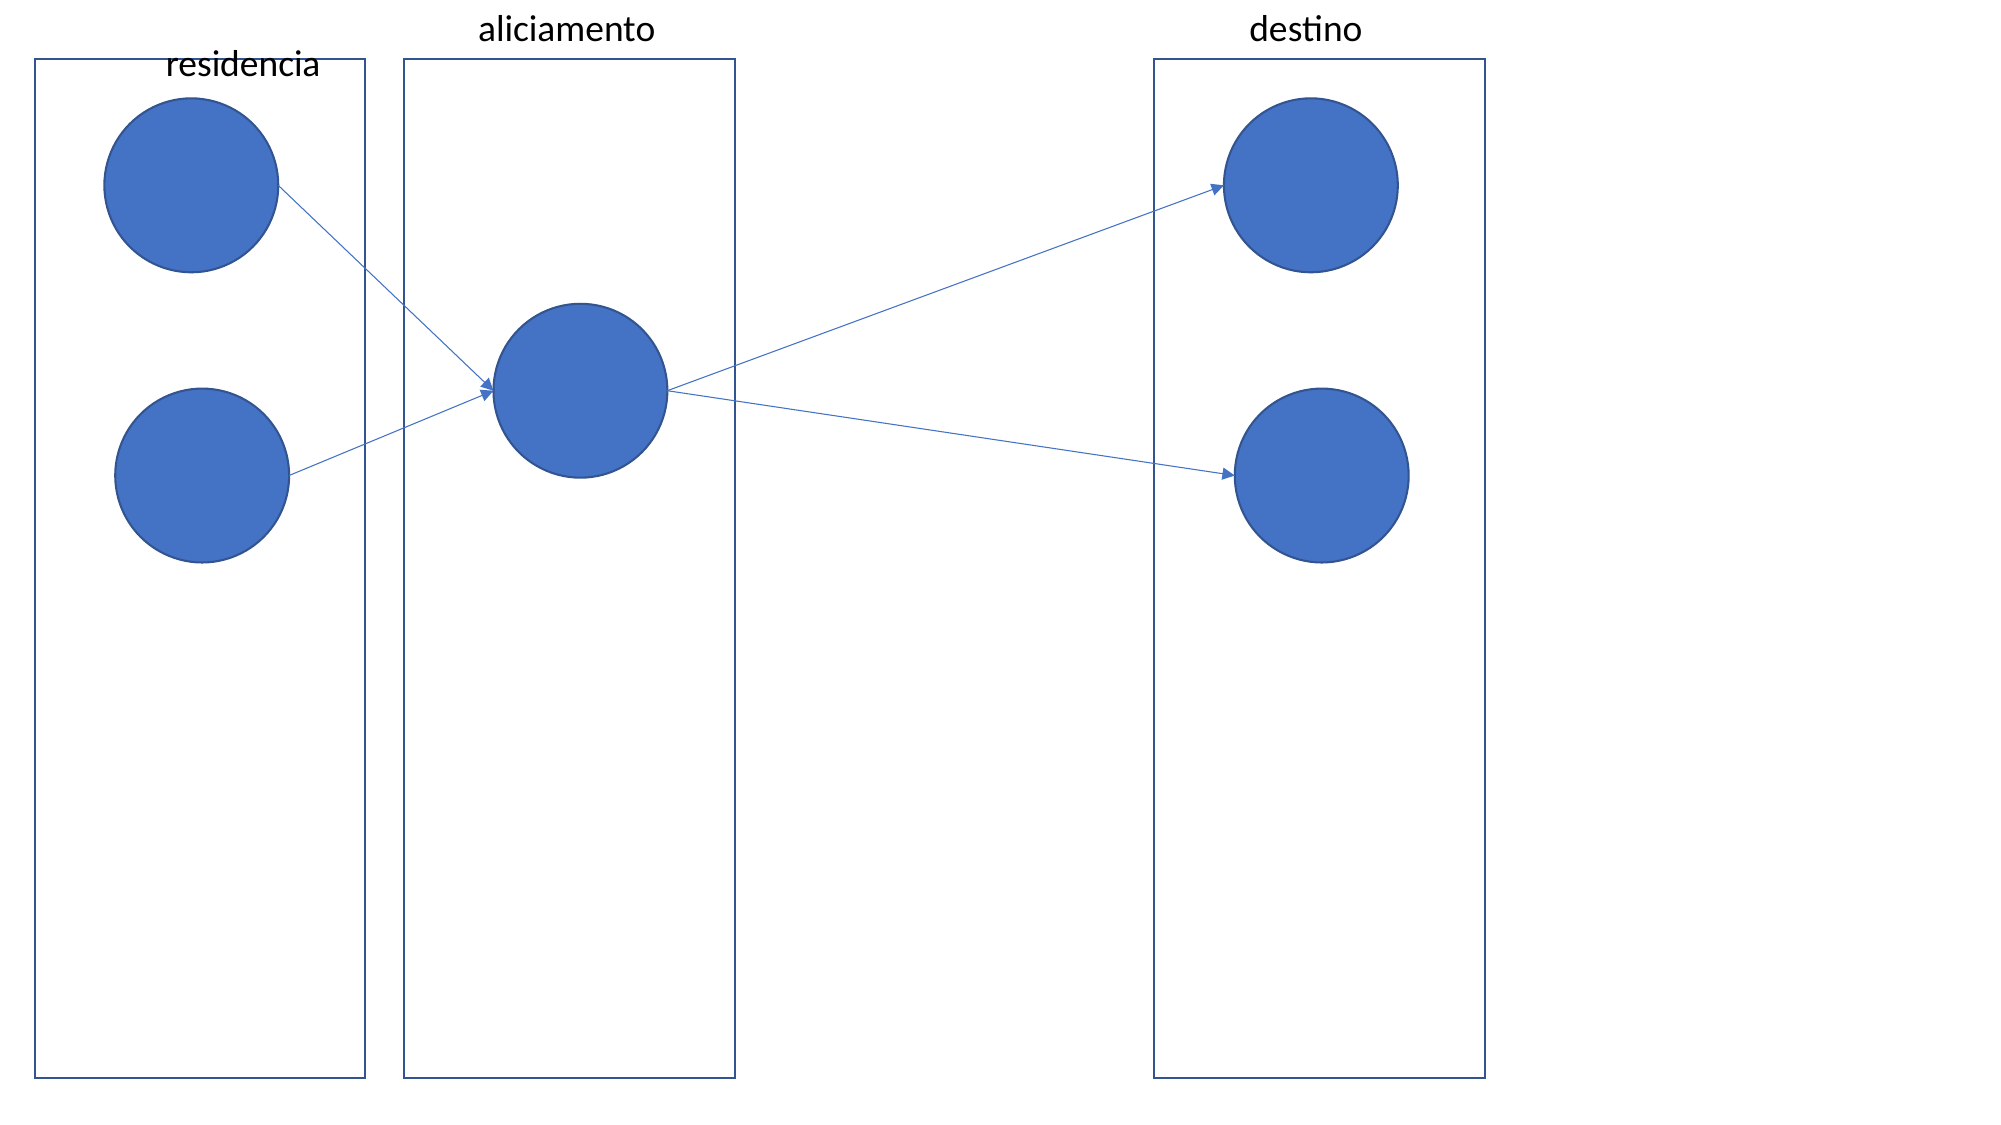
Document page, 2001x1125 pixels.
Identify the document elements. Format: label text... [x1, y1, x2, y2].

text_box [1222, 97, 1399, 274]
text_box [1153, 58, 1486, 1079]
text_box [103, 97, 280, 274]
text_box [667, 185, 1224, 390]
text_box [278, 185, 494, 391]
text_box destino [1234, 0, 1378, 57]
text_box aliciamento [463, 0, 671, 57]
text_box [1233, 387, 1410, 564]
text_box [34, 58, 366, 1079]
text_box residencia [151, 31, 336, 92]
text_box [403, 58, 736, 370]
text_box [289, 390, 494, 476]
text_box [114, 387, 291, 564]
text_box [667, 390, 1235, 476]
text_box [494, 302, 667, 479]
text_box [403, 411, 736, 1079]
